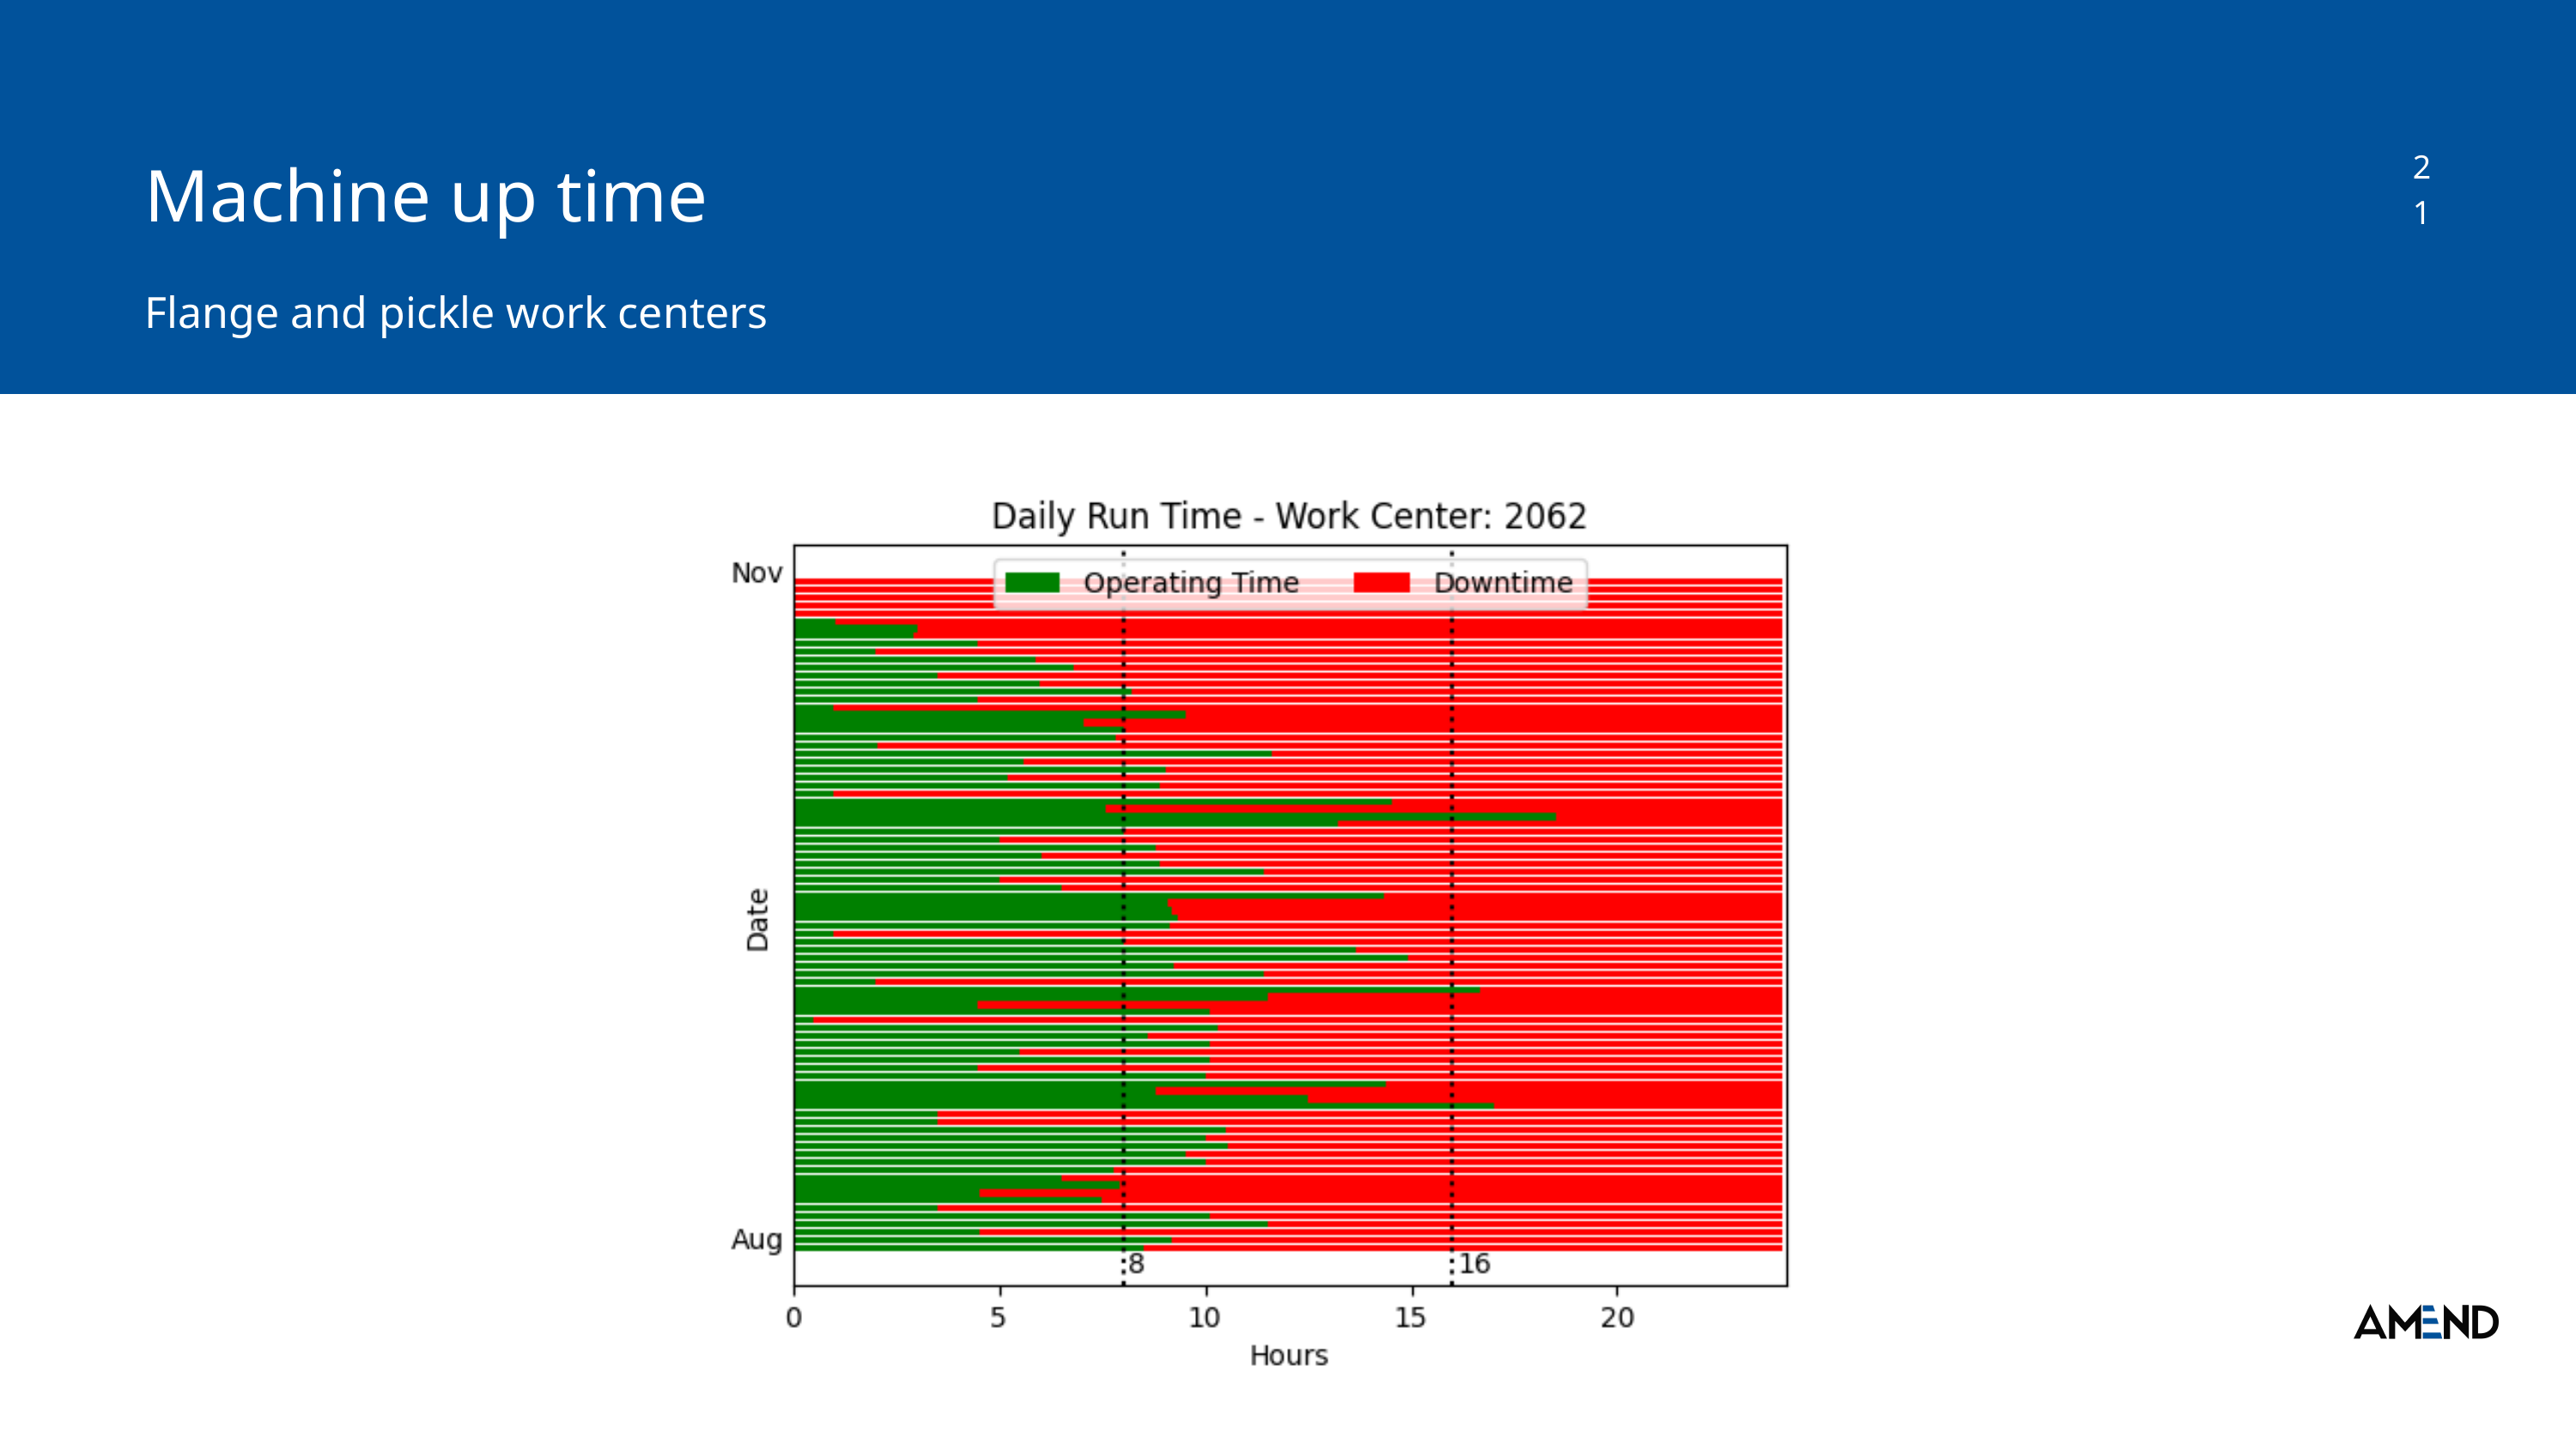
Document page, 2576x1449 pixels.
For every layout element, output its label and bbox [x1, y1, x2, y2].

picture [2338, 1253, 2514, 1390]
text_box [0, 0, 2576, 395]
picture [712, 479, 1805, 1390]
